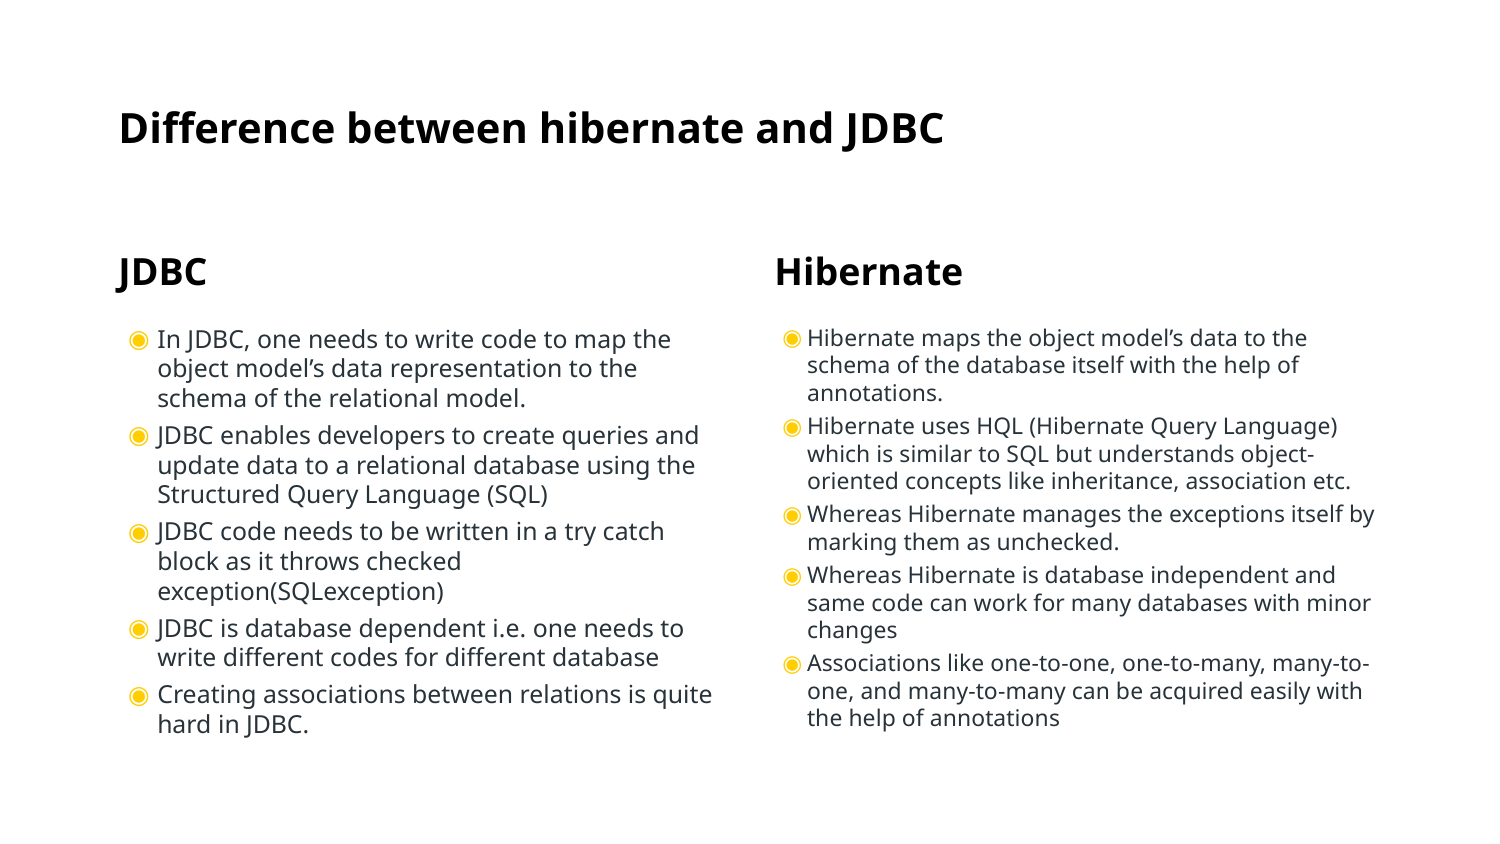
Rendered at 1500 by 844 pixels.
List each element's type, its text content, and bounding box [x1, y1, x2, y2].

title Difference between hibernate and JDBC [103, 44, 1398, 208]
list In JDBC, one needs to write code to map the object model’s data representation to the schema of the relational model. JDBC enables developers to create queries and update data to a relational database using the Structured Query Language (SQL) JDBC code needs to be written in a try catch block as it throws checked exception(SQLexception) JDBC is database dependent i.e. one needs to write different codes for different database Creating associations between relations is quite hard in JDBC. [103, 308, 738, 762]
list JDBC [103, 206, 738, 308]
list Hibernate maps the object model’s data to the schema of the database itself with the help of annotations. Hibernate uses HQL (Hibernate Query Language) which is similar to SQL but understands object-oriented concepts like inheritance, association etc. Whereas Hibernate manages the exceptions itself by marking them as unchecked. Whereas Hibernate is database independent and same code can work for many databases with minor changes Associations like one-to-one, one-to-many, many-to-one, and many-to-many can be acquired easily with the help of annotations [759, 308, 1398, 762]
list Hibernate [759, 206, 1398, 308]
